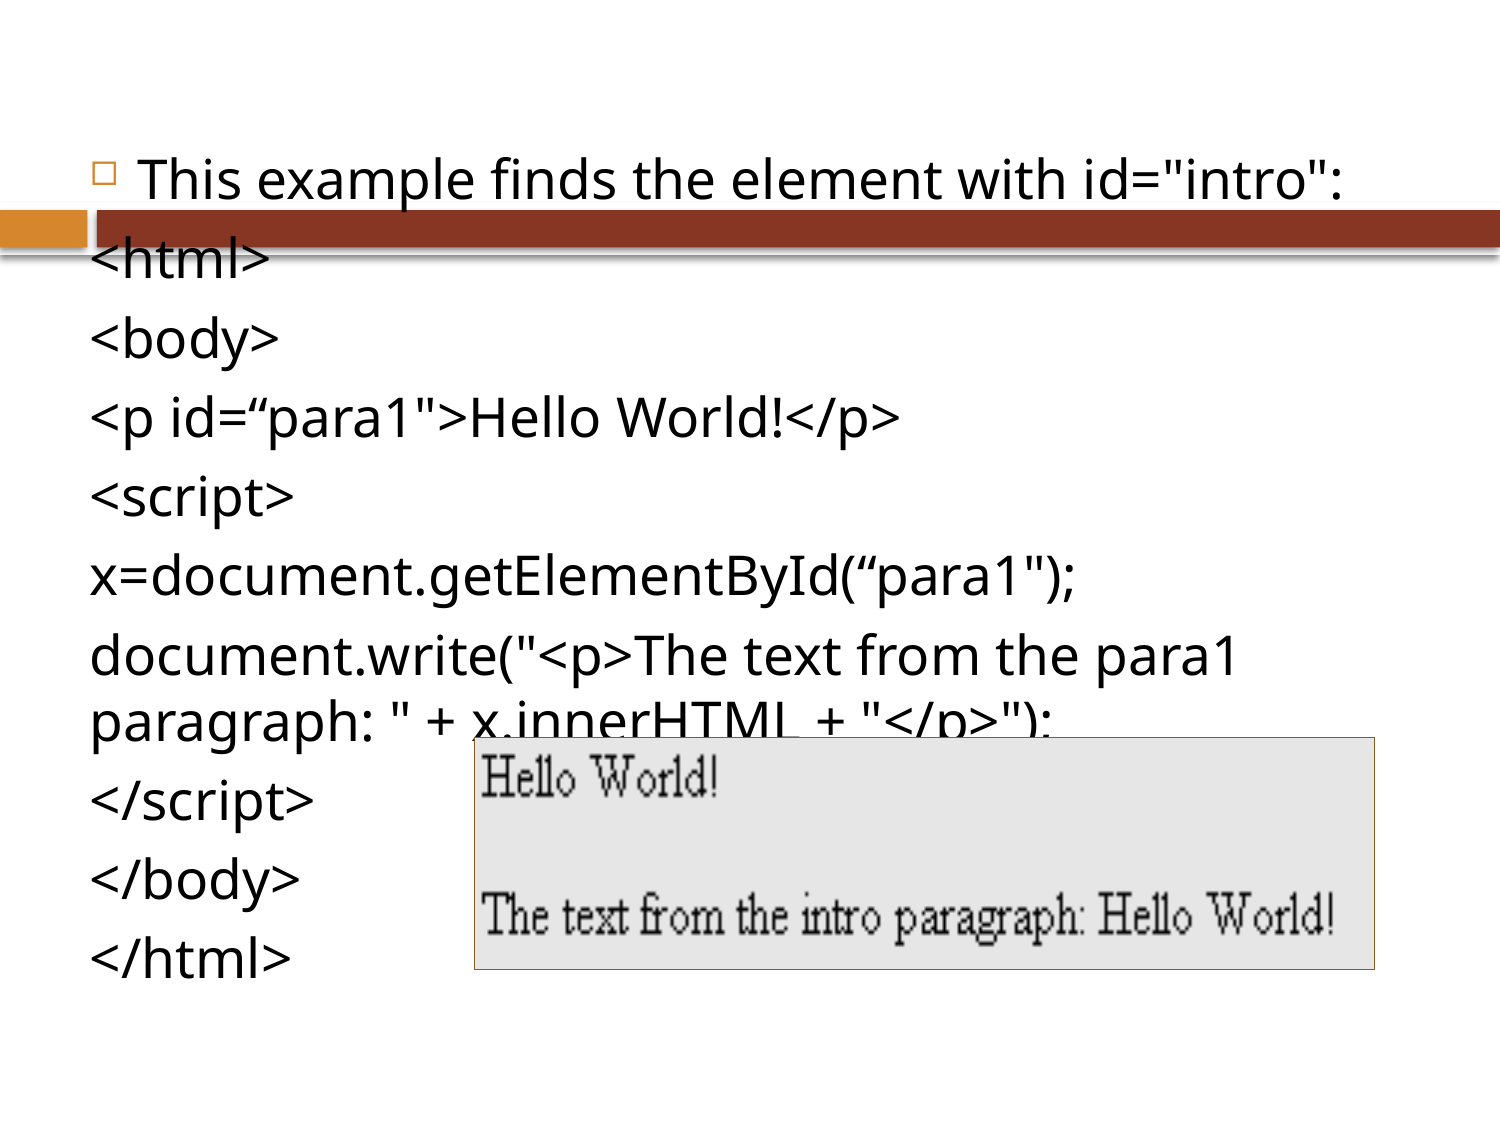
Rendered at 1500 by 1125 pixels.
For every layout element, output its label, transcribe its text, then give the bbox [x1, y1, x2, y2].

picture [474, 737, 1376, 971]
list This example finds the element with id="intro": <html> <body> <p id=“para1">Hello World!</p> <script> x=document.getElementById(“para1"); document.write("<p>The text from the para1 paragraph: " + x.innerHTML + "</p>"); </script> </body> </html> [75, 137, 1425, 1005]
